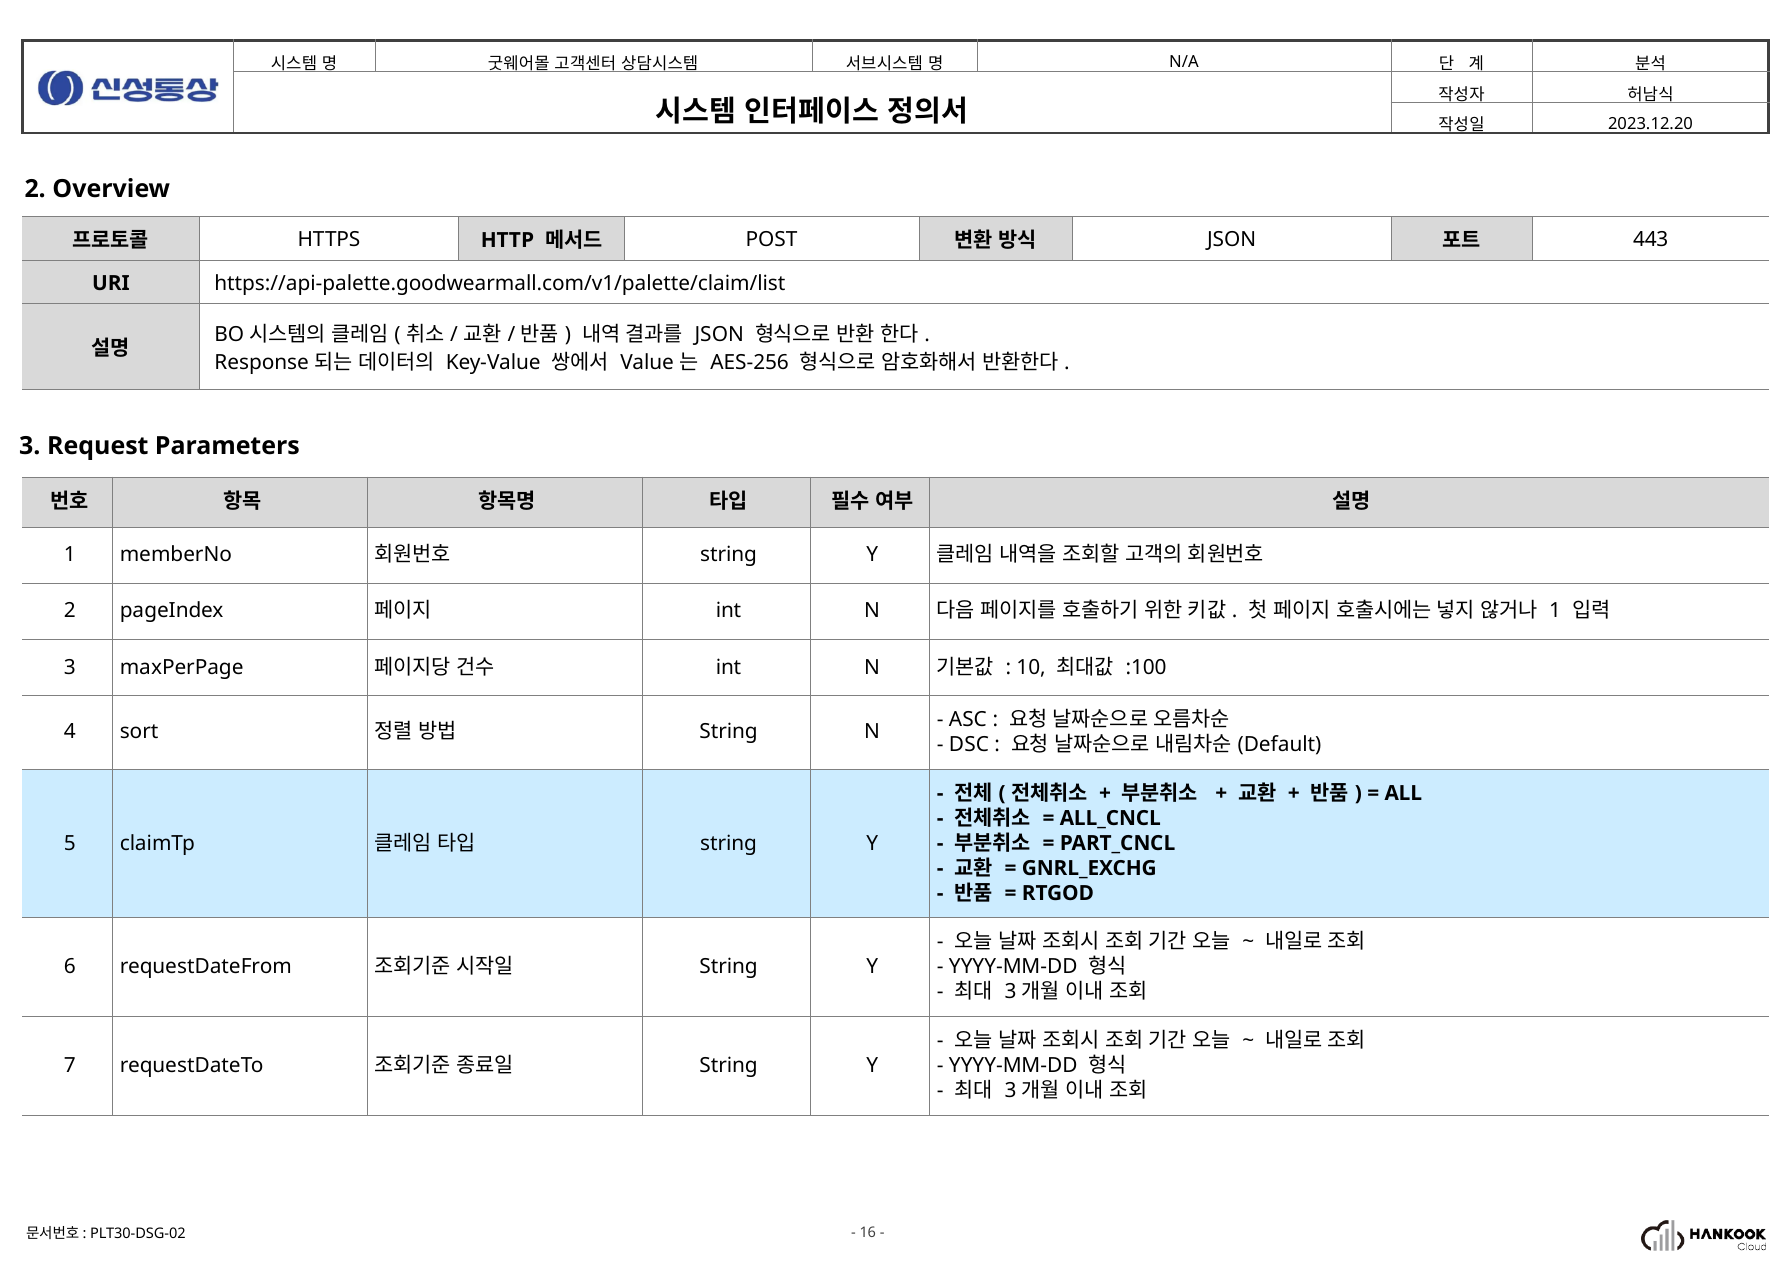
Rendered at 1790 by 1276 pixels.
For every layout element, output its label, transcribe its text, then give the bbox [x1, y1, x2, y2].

table_header 항목 [113, 478, 367, 527]
table_cell - ASC : 요청 날짜순으로 오름차순 - DSC : 요청 날짜순으로 내림차순(Default) [930, 696, 1769, 769]
table_header HTTPS [200, 217, 458, 260]
table_cell - 오늘 날짜 조회시 조회 기간 오늘 ~ 내일로 조회 - YYYY-MM-DD 형식 - 최대 3개월 이내 조회 [930, 1017, 1769, 1115]
table_cell - 전체(전체취소 + 부분취소 + 교환 + 반품) = ALL - 전체취소 = ALL_CNCL - 부분취소 = PART_CNCL - 교환 = GNRL_EXCHG - 반품 = RTGOD [930, 770, 1769, 917]
table_cell String [643, 1017, 810, 1115]
table_header POST [625, 217, 919, 260]
table_header 항목명 [368, 478, 642, 527]
table_cell 4 [22, 696, 112, 769]
table_header HTTP 메서드 [459, 217, 624, 260]
table_header 번호 [22, 478, 112, 527]
table_cell 7 [22, 1017, 112, 1115]
table_cell 회원번호 [368, 528, 642, 583]
table_header 프로토콜 [22, 217, 199, 260]
table_header 타입 [643, 478, 810, 527]
table_cell https://api-palette.goodwearmall.com/v1/palette/claim/list [200, 261, 1769, 303]
table_cell string [643, 770, 810, 917]
table_header JSON [1073, 217, 1391, 260]
table_cell Y [811, 918, 929, 1016]
table_cell 조회기준 시작일 [368, 918, 642, 1016]
table_cell claimTp [113, 770, 367, 917]
table_header 포트 [1392, 217, 1532, 260]
table_cell 5 [22, 770, 112, 917]
table_cell 2 [22, 584, 112, 639]
table_cell int [643, 584, 810, 639]
table_cell String [643, 696, 810, 769]
table_cell Y [811, 1017, 929, 1115]
table_cell requestDateFrom [113, 918, 367, 1016]
table_cell 1 [22, 528, 112, 583]
picture [1641, 1220, 1766, 1251]
table_cell 클레임 내역을 조회할 고객의 회원번호 [930, 528, 1769, 583]
table_cell Y [811, 770, 929, 917]
table_cell string [643, 528, 810, 583]
table_header 필수 여부 [811, 478, 929, 527]
table_header 설명 [930, 478, 1769, 527]
table_cell memberNo [113, 528, 367, 583]
table_cell 페이지당 건수 [368, 640, 642, 695]
table_header 443 [1533, 217, 1769, 260]
table_cell 조회기준 종료일 [368, 1017, 642, 1115]
table_cell sort [113, 696, 367, 769]
table_cell 기본값 : 10, 최대값 :100 [930, 640, 1769, 695]
table_cell 3 [22, 640, 112, 695]
table_cell 클레임 타입 [368, 770, 642, 917]
text_box 3. Request Parameters [4, 422, 315, 467]
picture [36, 69, 219, 106]
table_cell BO시스템의 클레임(취소/교환/반품) 내역 결과를 JSON 형식으로 반환 한다. Response되는 데이터의 Key-Value 쌍에서 Value는 AES-256 형식으로 암호화해서 반환한다. [200, 304, 1769, 389]
table_cell N [811, 640, 929, 695]
table_cell 설명 [22, 304, 199, 389]
table_cell int [643, 640, 810, 695]
table_cell N [811, 584, 929, 639]
table_cell requestDateTo [113, 1017, 367, 1115]
table_cell - 오늘 날짜 조회시 조회 기간 오늘 ~ 내일로 조회 - YYYY-MM-DD 형식 - 최대 3개월 이내 조회 [930, 918, 1769, 1016]
text_box 2. Overview [9, 165, 186, 210]
table_cell 6 [22, 918, 112, 1016]
table_cell String [643, 918, 810, 1016]
table_cell 다음 페이지를 호출하기 위한 키값. 첫 페이지 호출시에는 넣지 않거나 1 입력 [930, 584, 1769, 639]
table_cell Y [811, 528, 929, 583]
table_cell pageIndex [113, 584, 367, 639]
table_cell 페이지 [368, 584, 642, 639]
table_cell maxPerPage [113, 640, 367, 695]
table_header 변환 방식 [920, 217, 1072, 260]
table_cell N [811, 696, 929, 769]
table_cell 정렬 방법 [368, 696, 642, 769]
table_cell URI [22, 261, 199, 303]
